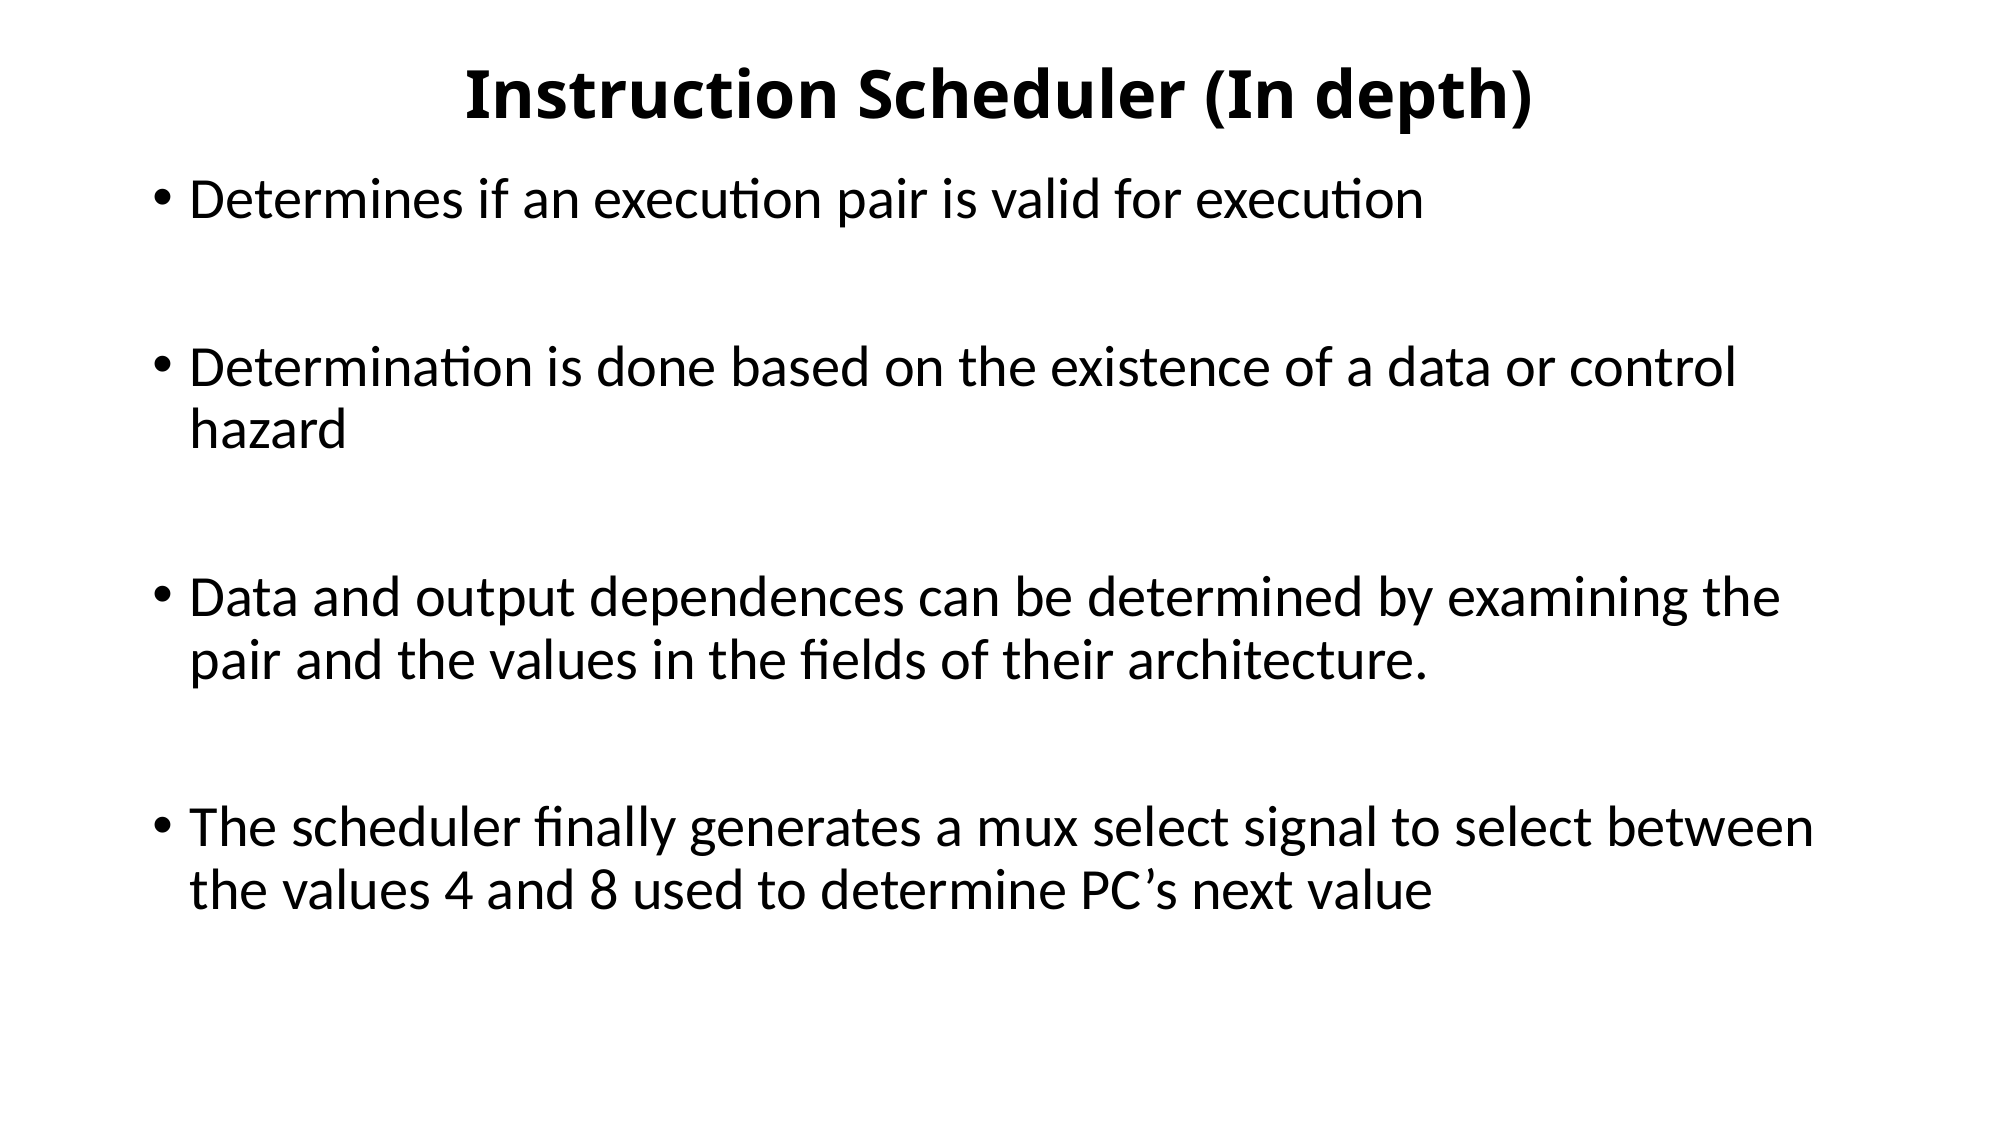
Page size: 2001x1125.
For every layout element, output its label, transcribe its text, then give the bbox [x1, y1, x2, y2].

list Determines if an execution pair is valid for execution Determination is done based on the existence of a data or control hazard Data and output dependences can be determined by examining the pair and the values in the fields of their architecture. The scheduler finally generates a mux select signal to select between the values 4 and 8 used to determine PC’s next value [137, 160, 1863, 1014]
title Instruction Scheduler (In depth) [137, 59, 1863, 135]
